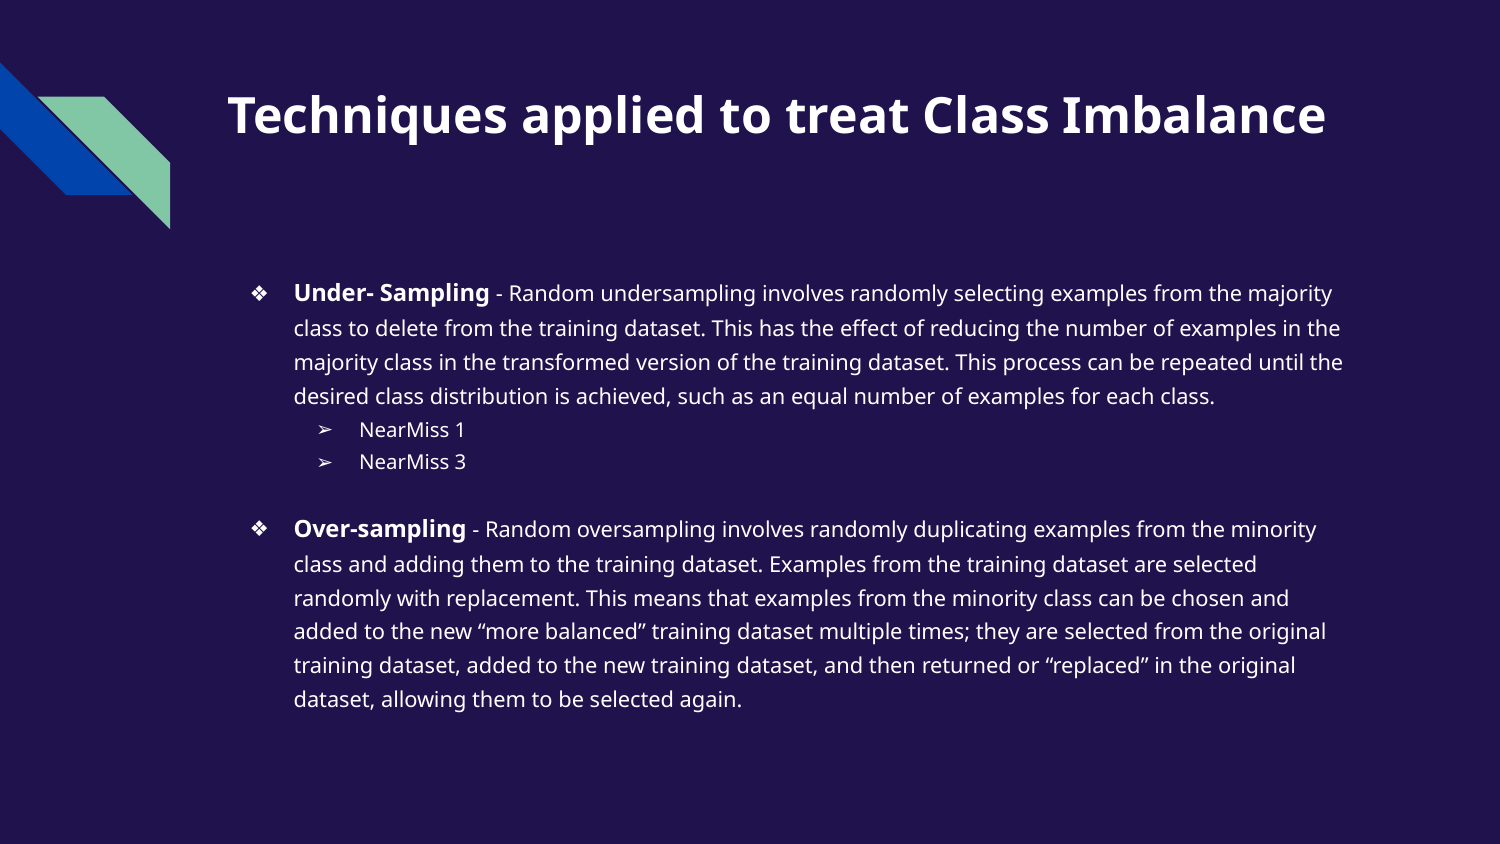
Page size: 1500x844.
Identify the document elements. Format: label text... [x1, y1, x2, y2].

title Techniques applied to treat Class Imbalance [212, 64, 1368, 215]
list Under- Sampling - Random undersampling involves randomly selecting examples from the majority class to delete from the training dataset. This has the effect of reducing the number of examples in the majority class in the transformed version of the training dataset. This process can be repeated until the desired class distribution is achieved, such as an equal number of examples for each class. NearMiss 1 NearMiss 3 Over-sampling - Random oversampling involves randomly duplicating examples from the minority class and adding them to the training dataset. Examples from the training dataset are selected randomly with replacement. This means that examples from the minority class can be chosen and added to the new “more balanced” training dataset multiple times; they are selected from the original training dataset, added to the new training dataset, and then returned or “replaced” in the original dataset, allowing them to be selected again. [212, 257, 1368, 735]
